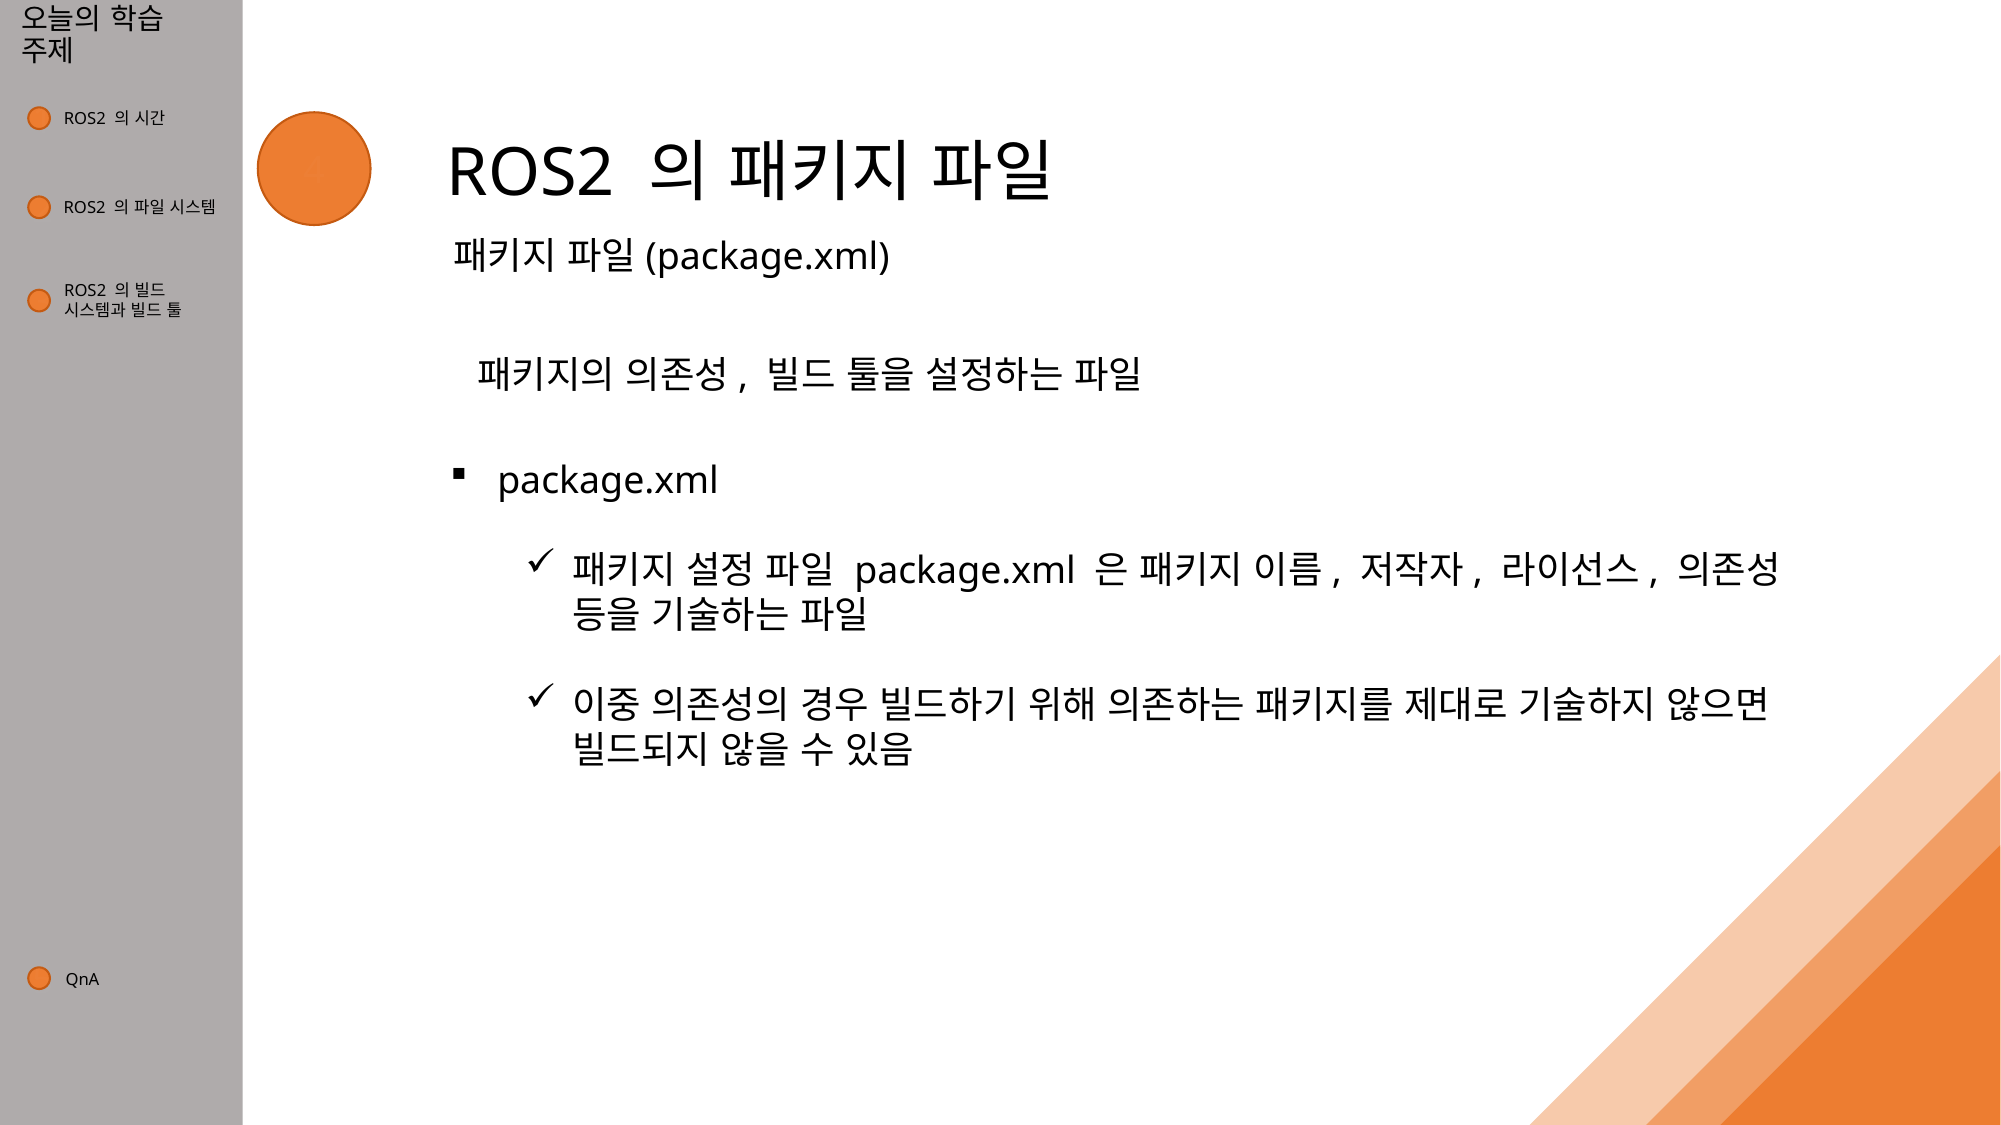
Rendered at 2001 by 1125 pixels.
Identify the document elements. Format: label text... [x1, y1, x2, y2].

text_box 패키지의 의존성, 빌드 툴을 설정하는 파일 [462, 343, 1159, 404]
text_box 5 [27, 966, 50, 991]
text_box 2 [27, 195, 48, 220]
text_box ROS2 의 패키지 파일 [431, 121, 1070, 217]
text_box 3 [27, 288, 49, 313]
text_box QnA [50, 961, 115, 996]
text_box 패키지 파일(package.xml) [438, 224, 905, 285]
text_box 4 [256, 111, 372, 227]
text_box ROS2 의 파일 시스템 [48, 189, 232, 225]
text_box ROS2 의 빌드 시스템과 빌드 툴 [49, 272, 197, 328]
text_box package.xml 패키지 설정 파일 package.xml 은 패키지 이름, 저작자, 라이선스, 의존성 등을 기술하는 파일 이중 의존성의 경우 빌드하기 위해 의존하는 패키지를 제대로 기술하지 않으면 빌드되지 않을 수 있음 [435, 448, 1855, 869]
title 오늘의 학습 주제 [6, 0, 241, 138]
